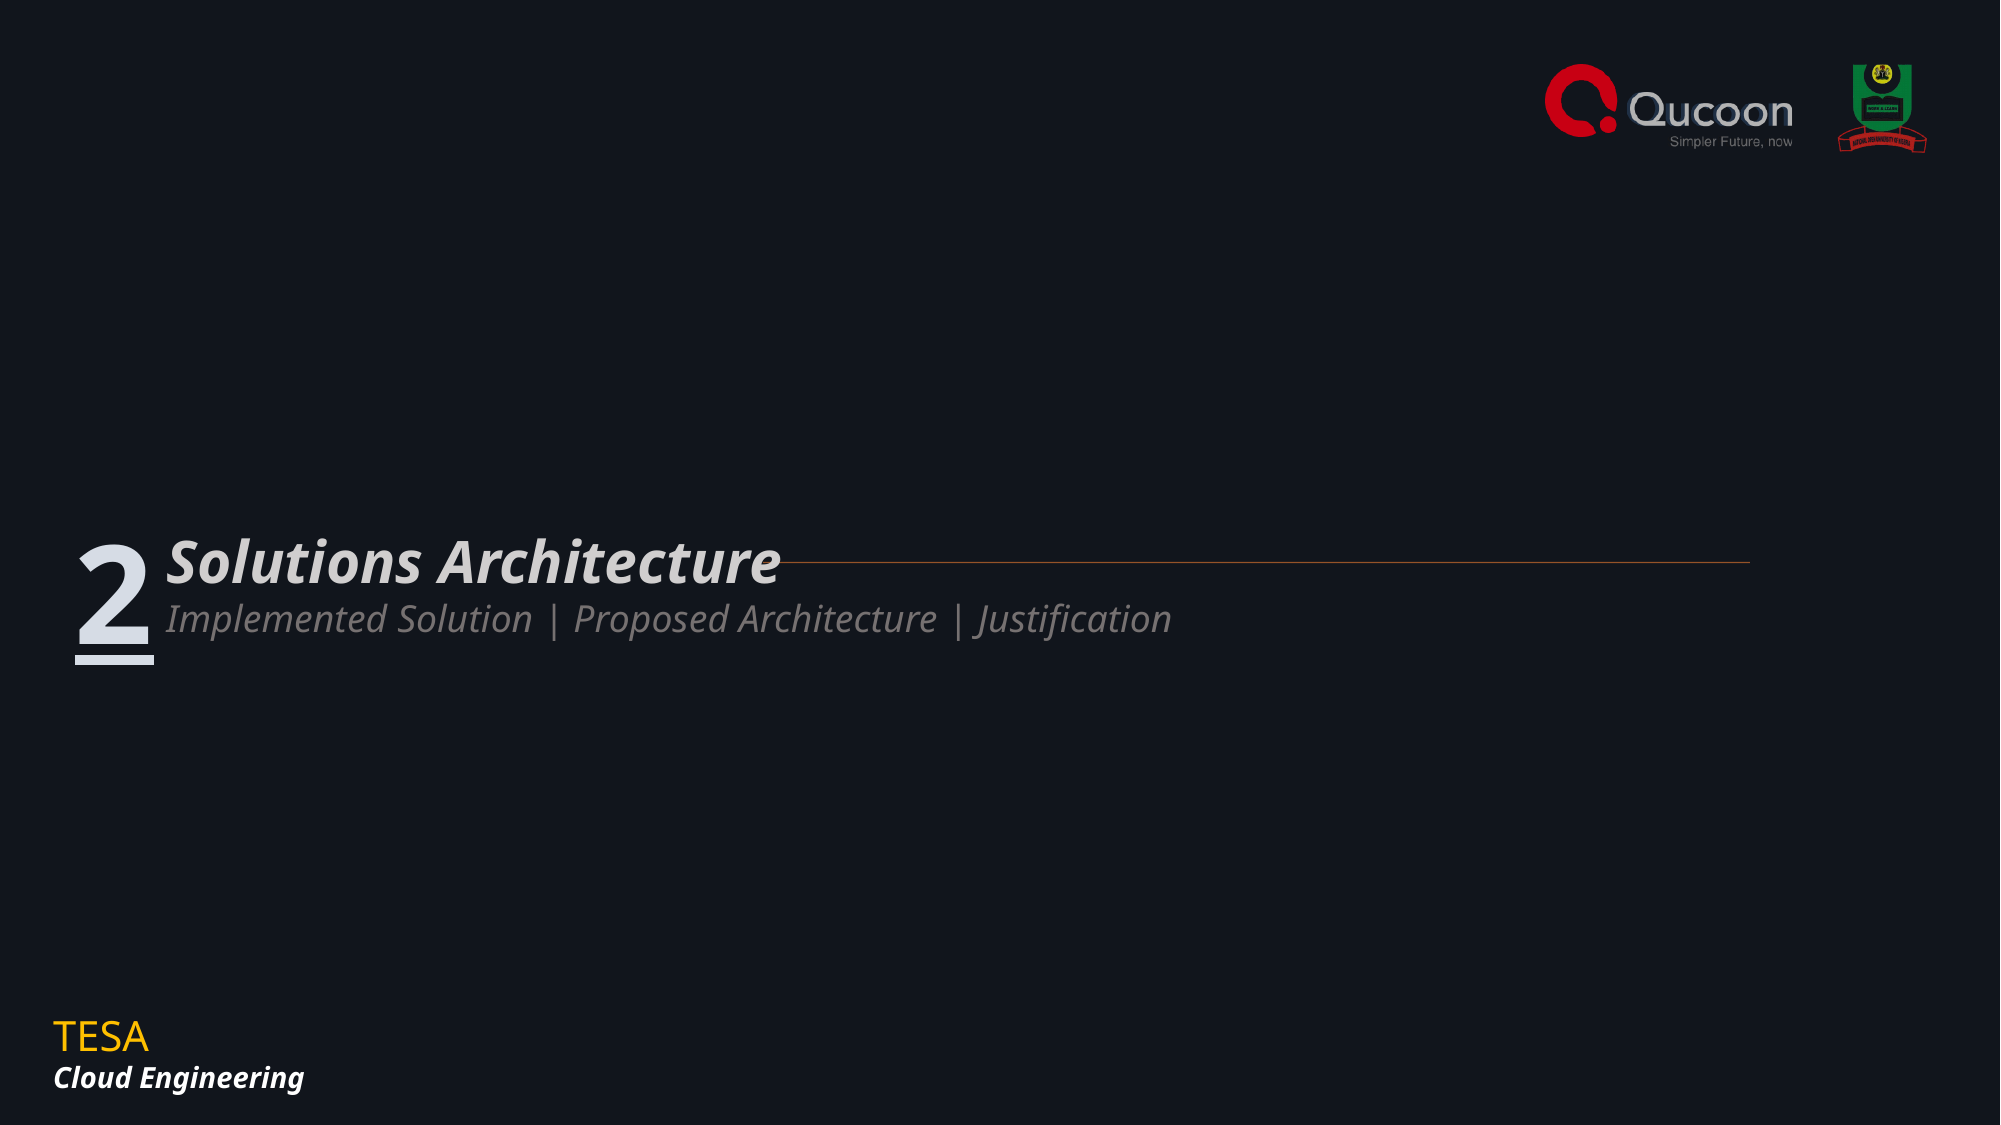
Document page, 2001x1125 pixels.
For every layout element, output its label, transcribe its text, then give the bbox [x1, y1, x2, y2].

text_box TESA Cloud Engineering [38, 1001, 409, 1102]
text_box Solutions Architecture Implemented Solution | Proposed Architecture | Justification [184, 517, 1200, 680]
picture [1820, 38, 1943, 183]
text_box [1545, 64, 1793, 149]
text_box 2 [44, 499, 184, 680]
